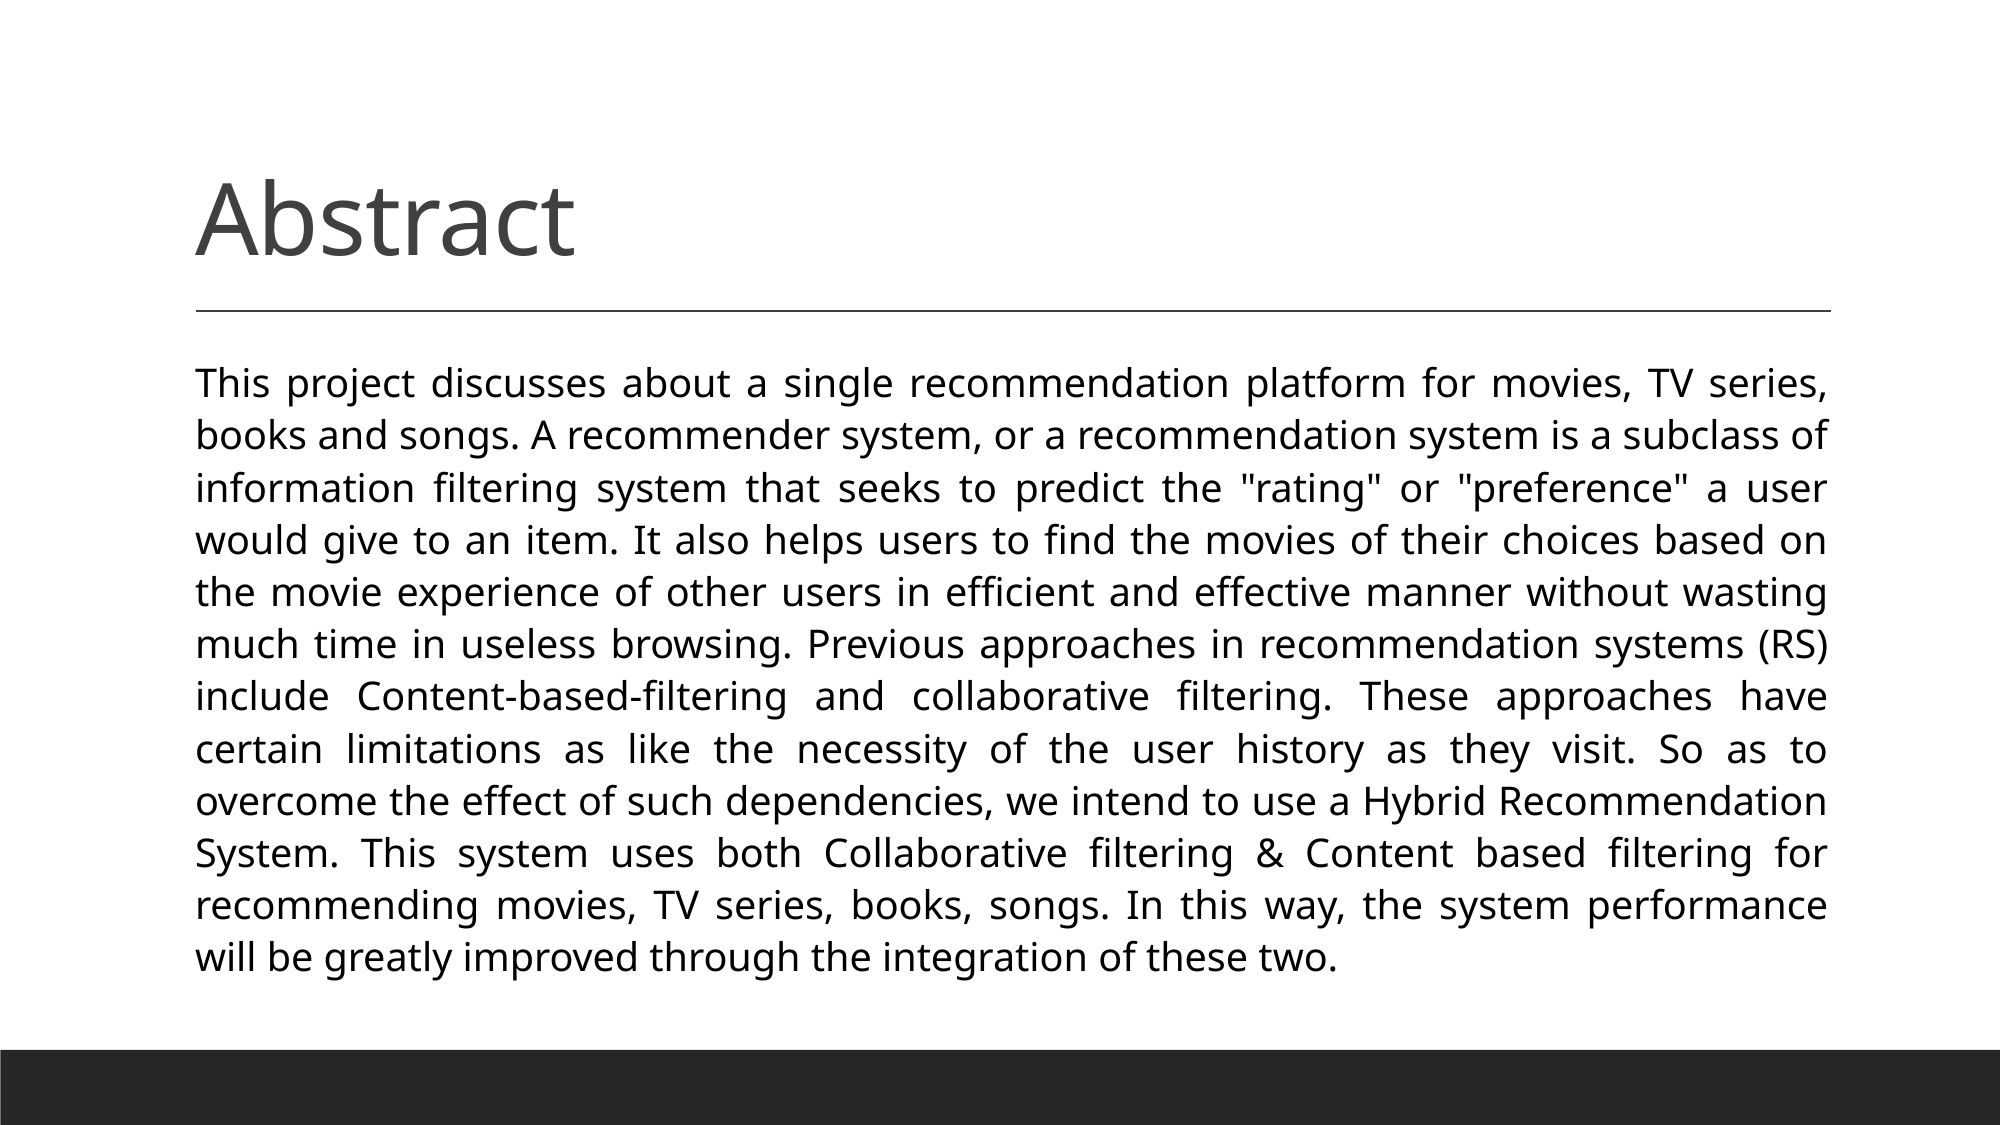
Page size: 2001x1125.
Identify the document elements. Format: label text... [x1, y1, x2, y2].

list This project discusses about a single recommendation platform for movies, TV series, books and songs. A recommender system, or a recommendation system is a subclass of information filtering system that seeks to predict the "rating" or "preference" a user would give to an item. It also helps users to find the movies of their choices based on the movie experience of other users in efficient and effective manner without wasting much time in useless browsing. Previous approaches in recommendation systems (RS) include Content-based-filtering and collaborative filtering. These approaches have certain limitations as like the necessity of the user history as they visit. So as to overcome the effect of such dependencies, we intend to use a Hybrid Recommendation System. This system uses both Collaborative filtering & Content based filtering for recommending movies, TV series, books, songs. In this way, the system performance will be greatly improved through the integration of these two. [180, 345, 1830, 963]
title Abstract [180, 47, 1830, 285]
